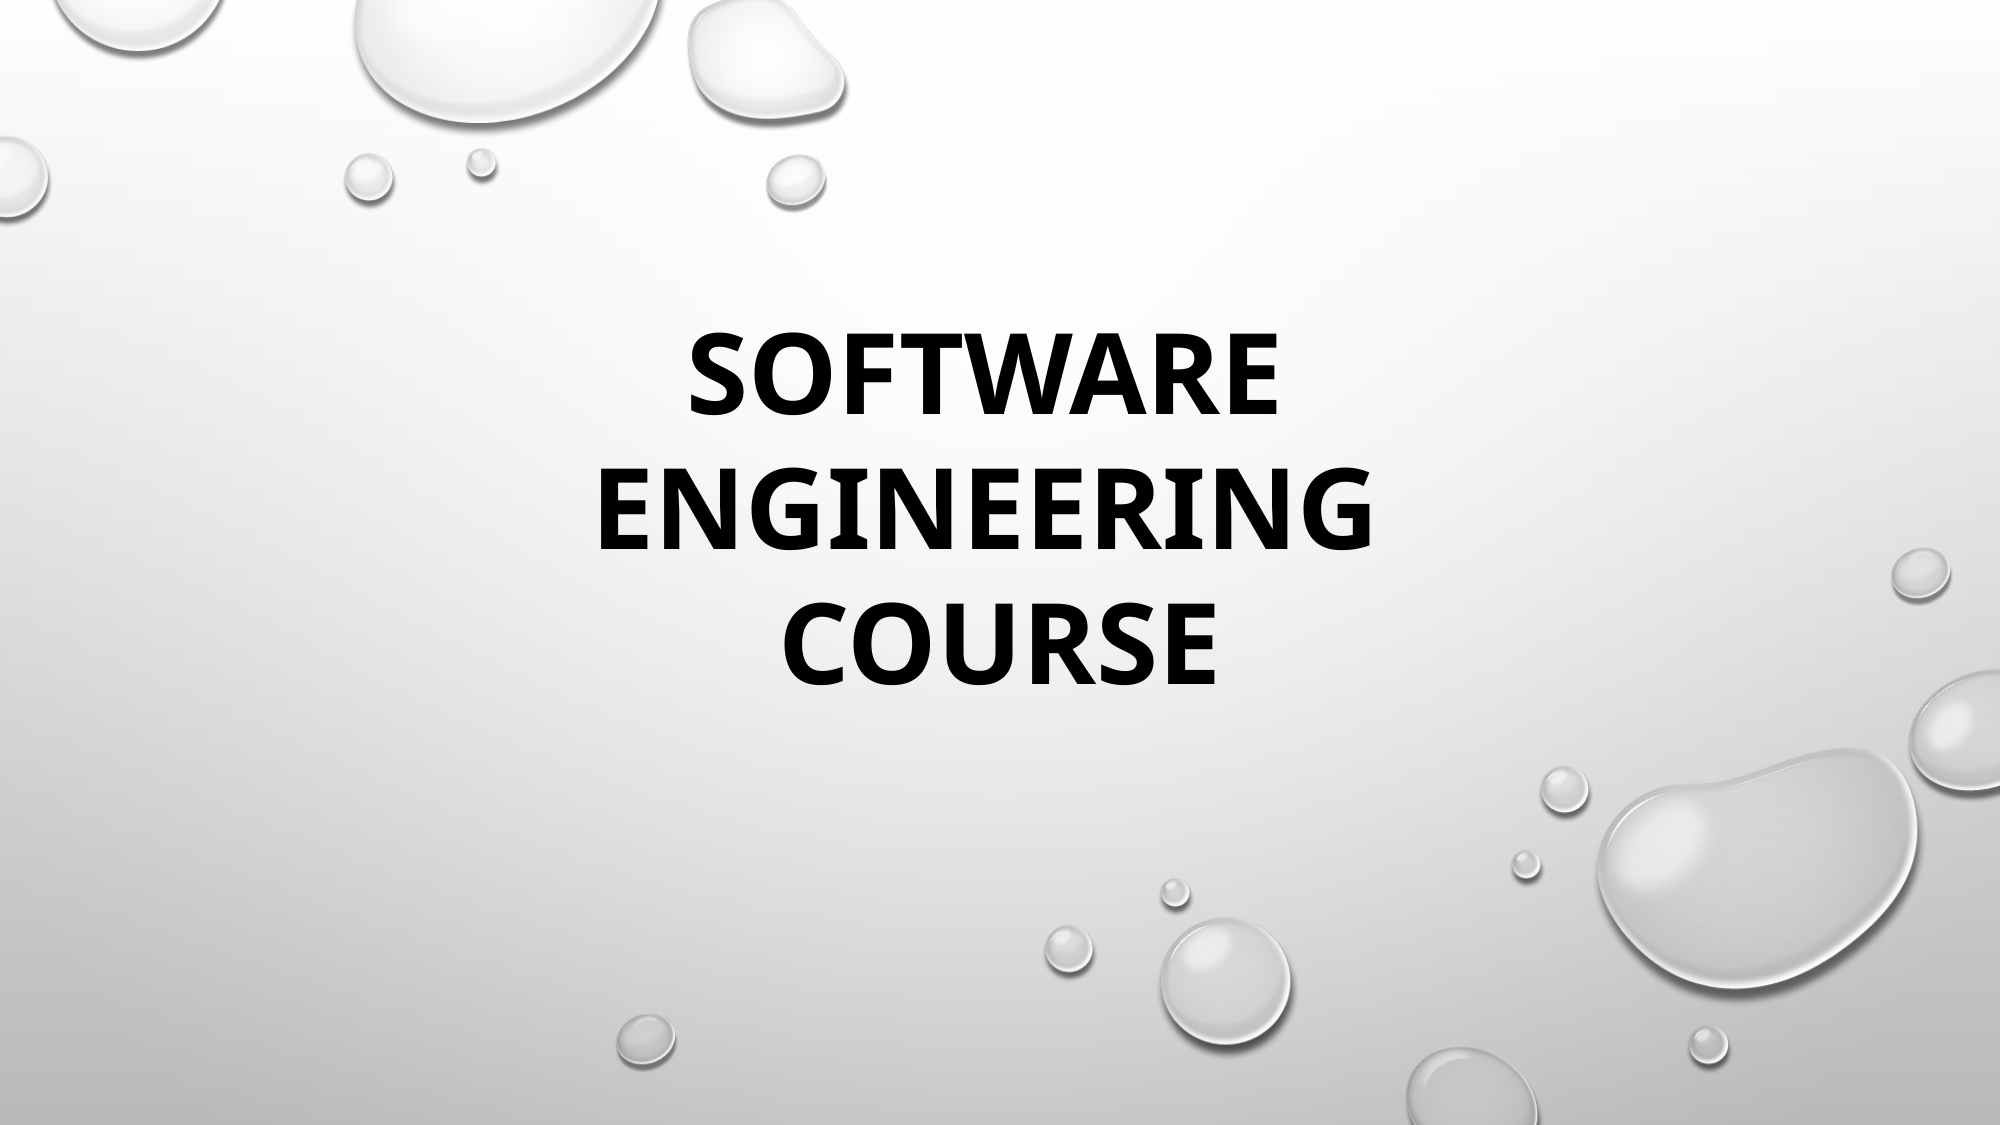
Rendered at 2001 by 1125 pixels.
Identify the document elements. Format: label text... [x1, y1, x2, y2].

picture [0, 0, 2000, 1125]
title Software Engineering Course [287, 116, 1713, 715]
